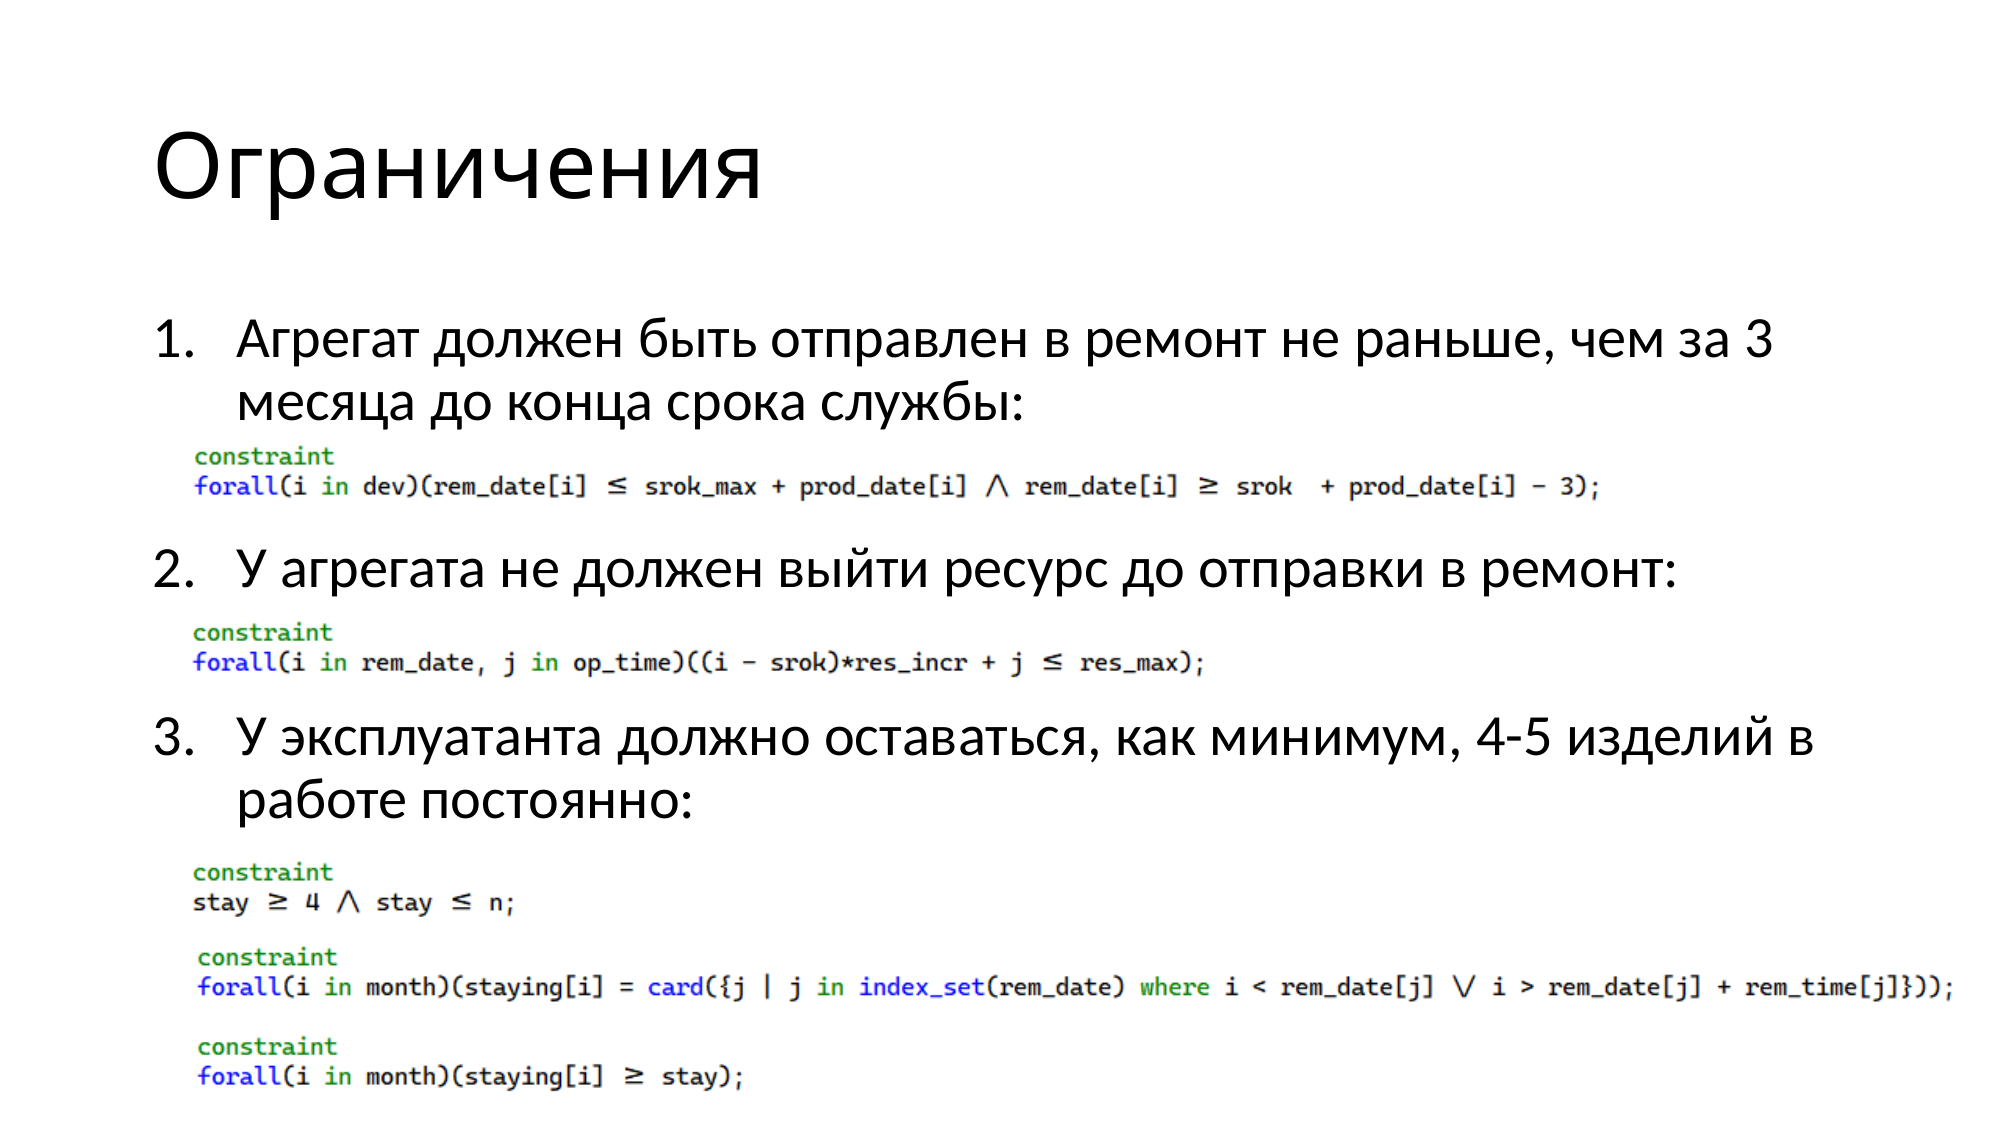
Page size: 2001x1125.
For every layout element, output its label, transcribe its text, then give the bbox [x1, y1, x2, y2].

picture [191, 438, 1610, 517]
picture [191, 854, 2000, 1099]
title Ограничения [137, 59, 1863, 278]
picture [191, 611, 1221, 682]
list Агрегат должен быть отправлен в ремонт не раньше, чем за 3 месяца до конца срока службы: У агрегата не должен выйти ресурс до отправки в ремонт: У эксплуатанта должно оставаться, как минимум, 4-5 изделий в работе постоянно: [137, 299, 1863, 1014]
